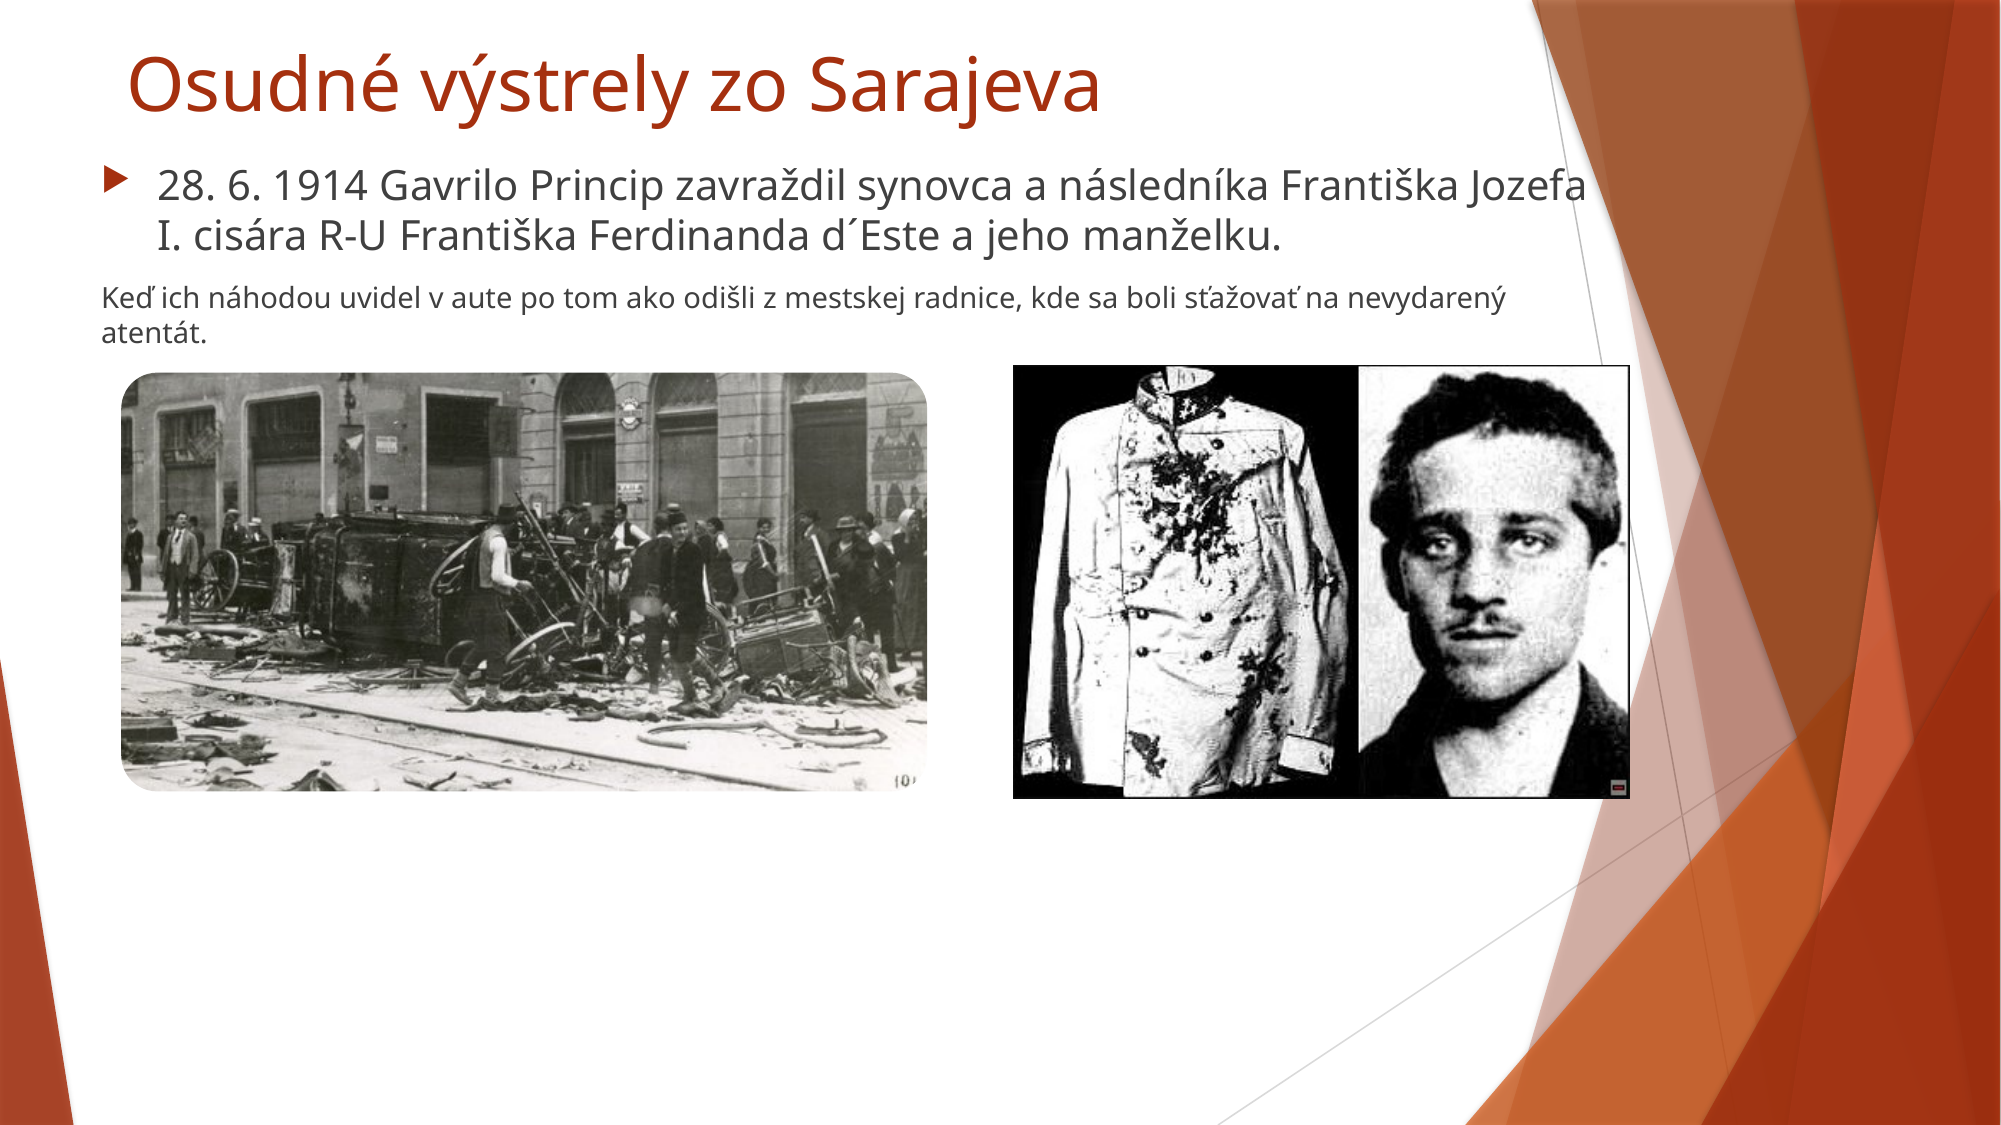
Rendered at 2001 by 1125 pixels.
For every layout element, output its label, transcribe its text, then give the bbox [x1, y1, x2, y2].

list 28. 6. 1914 Gavrilo Princip zavraždil synovca a následníka Františka Jozefa I. cisára R-U Františka Ferdinanda d´Este a jeho manželku. Keď ich náhodou uvidel v aute po tom ako odišli z mestskej radnice, kde sa boli sťažovať na nevydarený atentát. [86, 151, 1630, 1079]
picture [120, 372, 928, 792]
title Osudné výstrely zo Sarajeva [111, 29, 1522, 142]
picture [1012, 364, 1630, 800]
